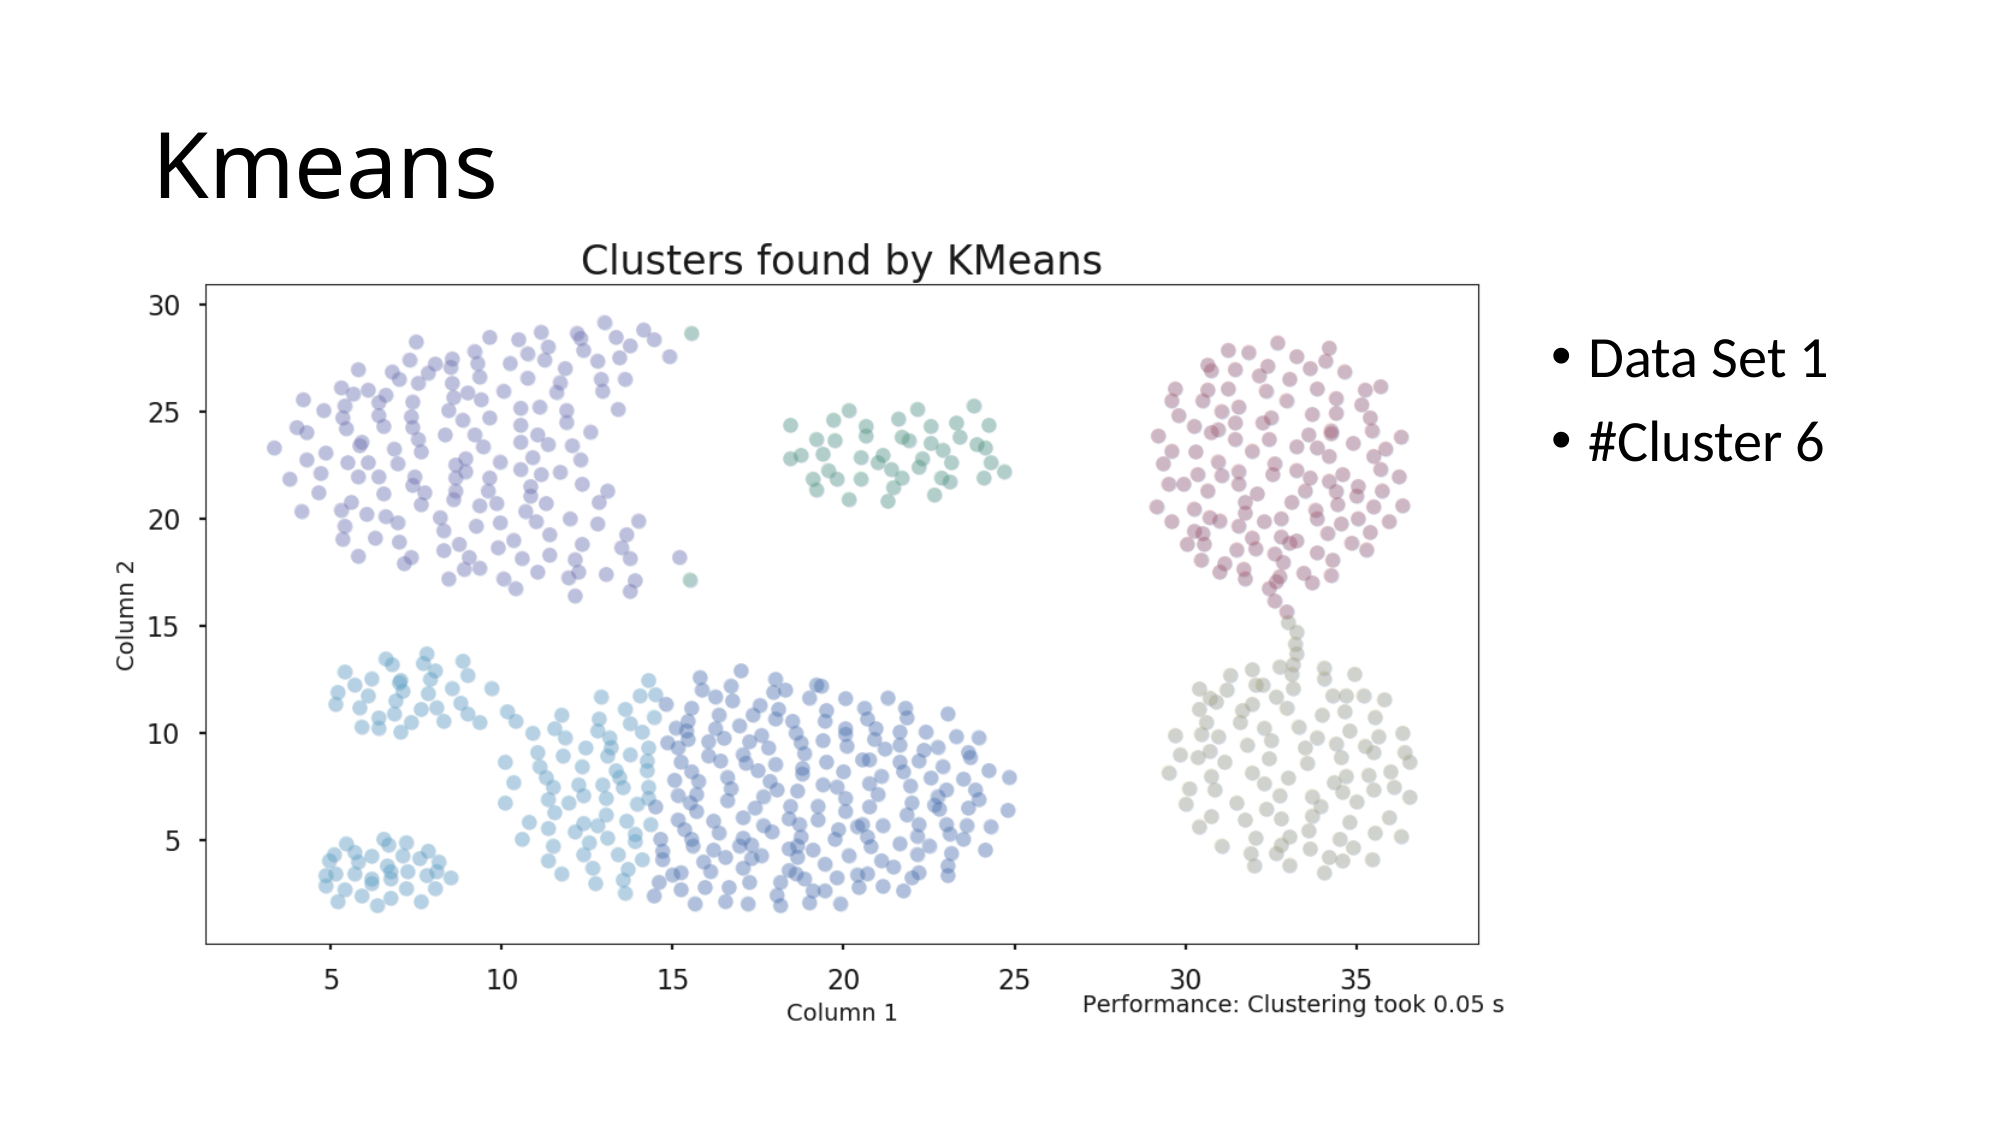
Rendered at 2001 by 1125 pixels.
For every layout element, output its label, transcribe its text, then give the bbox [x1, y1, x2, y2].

title Kmeans [137, 59, 1863, 278]
picture [77, 218, 1536, 1035]
text_box Data Set 1 #Cluster 6 [1536, 320, 2000, 1034]
